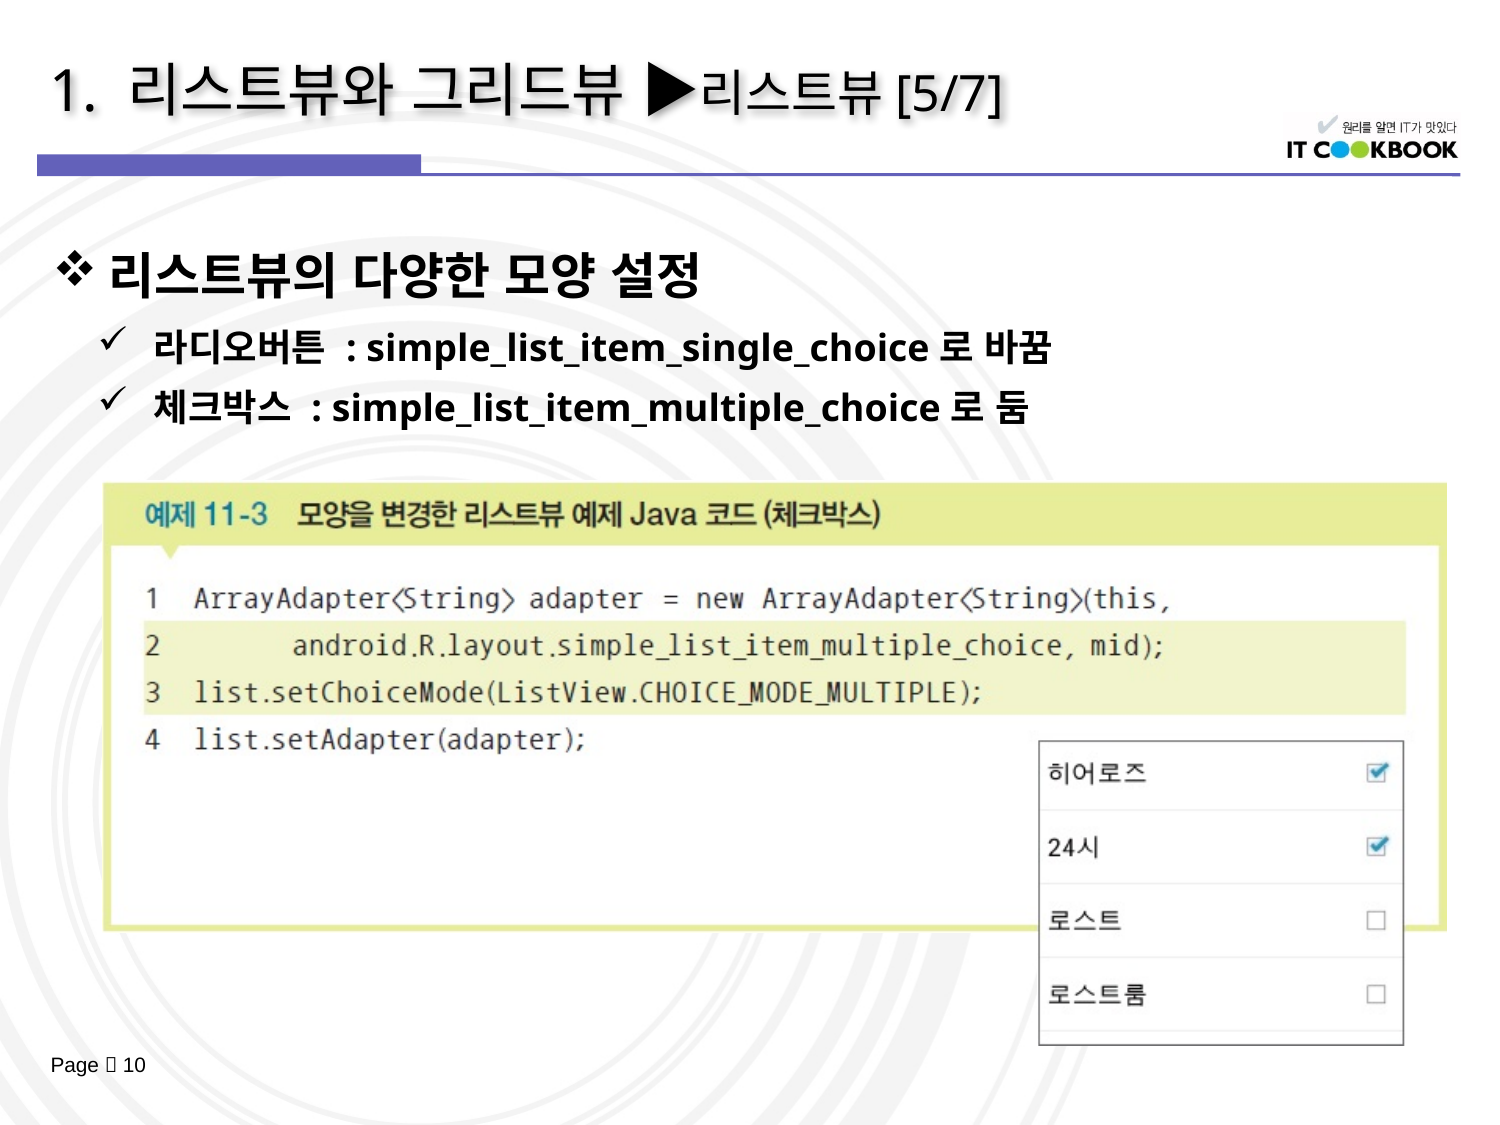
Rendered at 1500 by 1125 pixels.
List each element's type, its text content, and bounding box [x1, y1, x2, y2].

title 1. 리스트뷰와 그리드뷰 ▶리스트뷰[5/7] [48, 53, 1500, 161]
picture [0, 35, 1500, 1125]
list 리스트뷰의 다양한 모양 설정 라디오버튼 : simple_list_item_single_choice로 바꿈 체크박스 : simple_list_item_multiple_choice로 둠 [8, 243, 1480, 1031]
